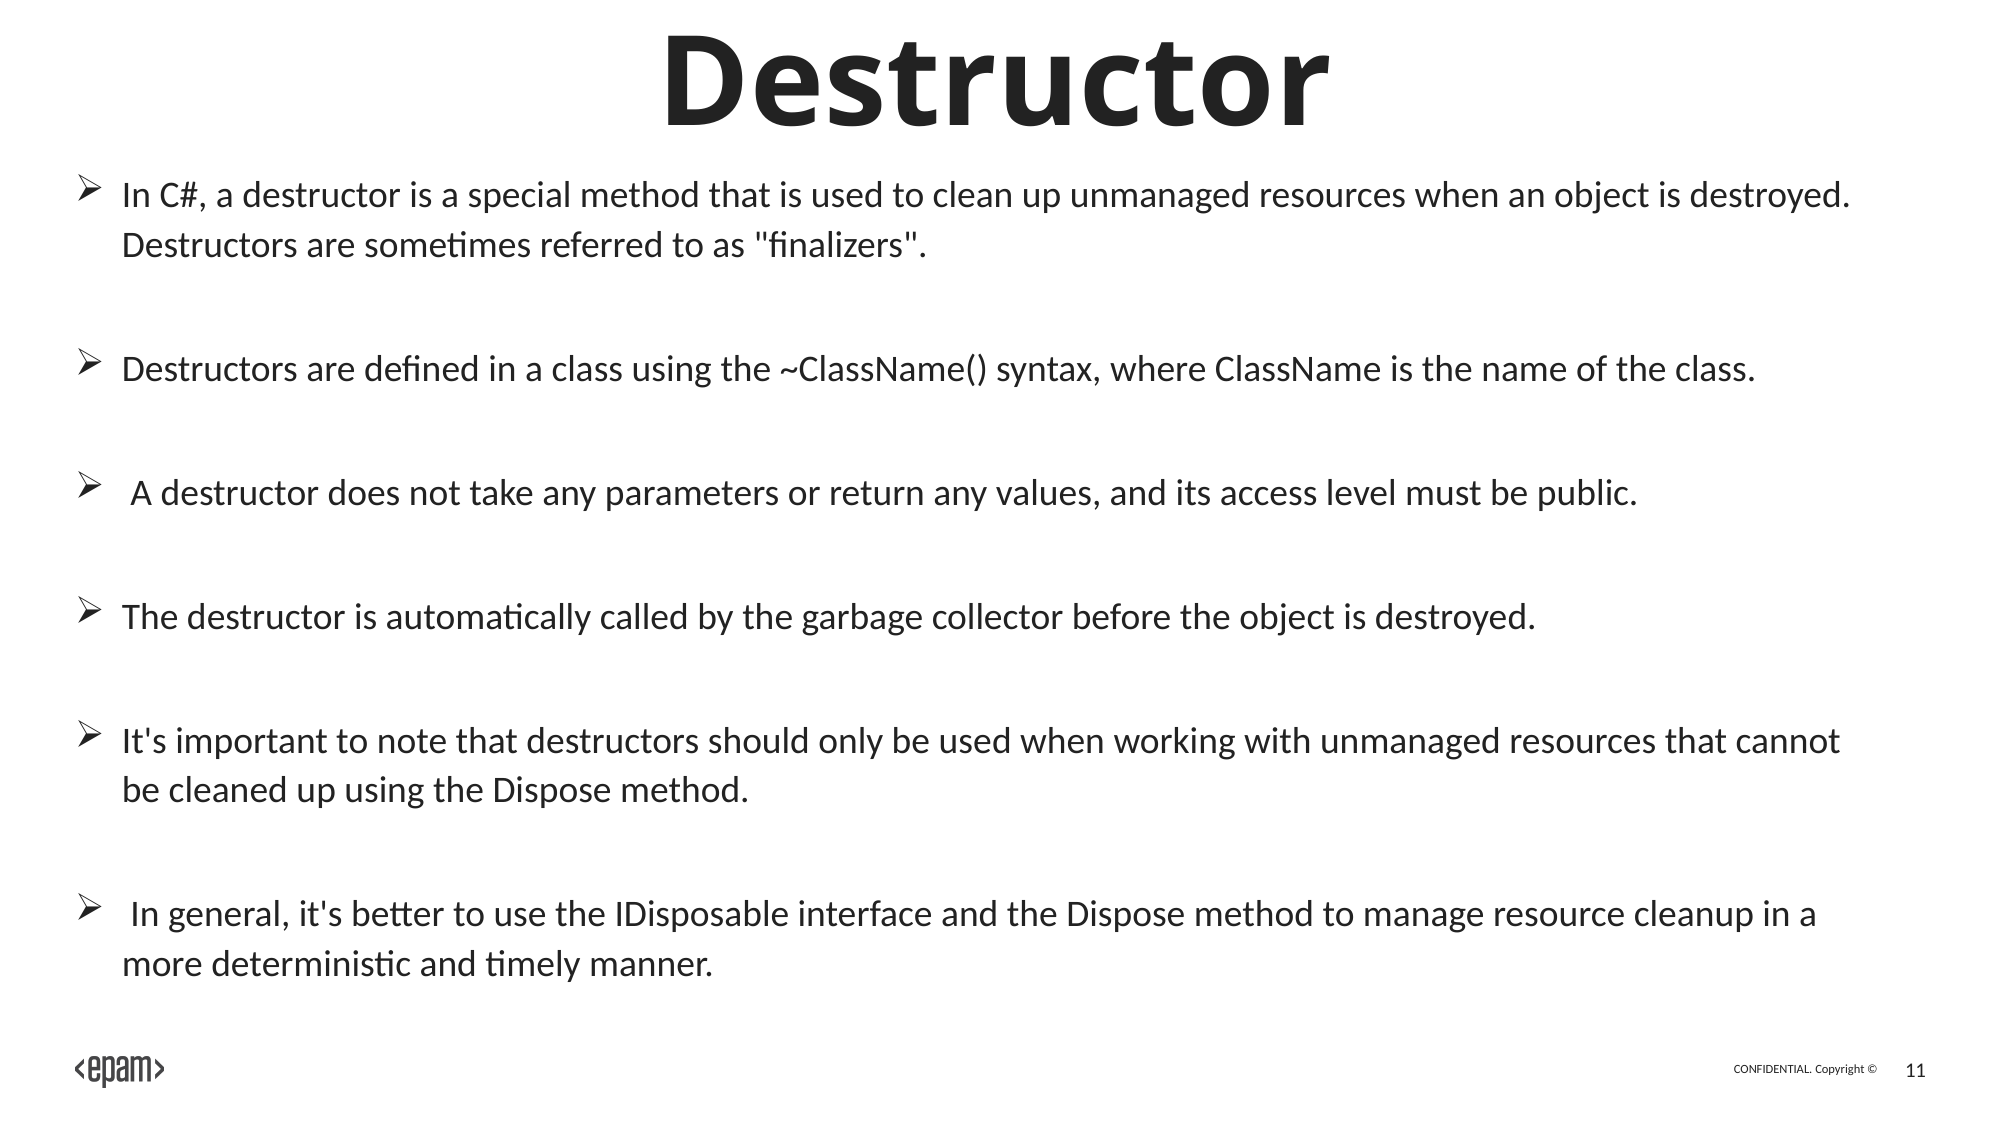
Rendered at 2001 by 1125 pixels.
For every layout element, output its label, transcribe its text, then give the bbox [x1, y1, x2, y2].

list In C#, a destructor is a special method that is used to clean up unmanaged resources when an object is destroyed. Destructors are sometimes referred to as "finalizers". Destructors are defined in a class using the ~ClassName() syntax, where ClassName is the name of the class. A destructor does not take any parameters or return any values, and its access level must be public. The destructor is automatically called by the garbage collector before the object is destroyed. It's important to note that destructors should only be used when working with unmanaged resources that cannot be cleaned up using the Dispose method. In general, it's better to use the IDisposable interface and the Dispose method to manage resource cleanup in a more deterministic and timely manner. [75, 165, 1866, 1016]
picture [75, 1056, 164, 1088]
title Destructor [657, 0, 1880, 152]
